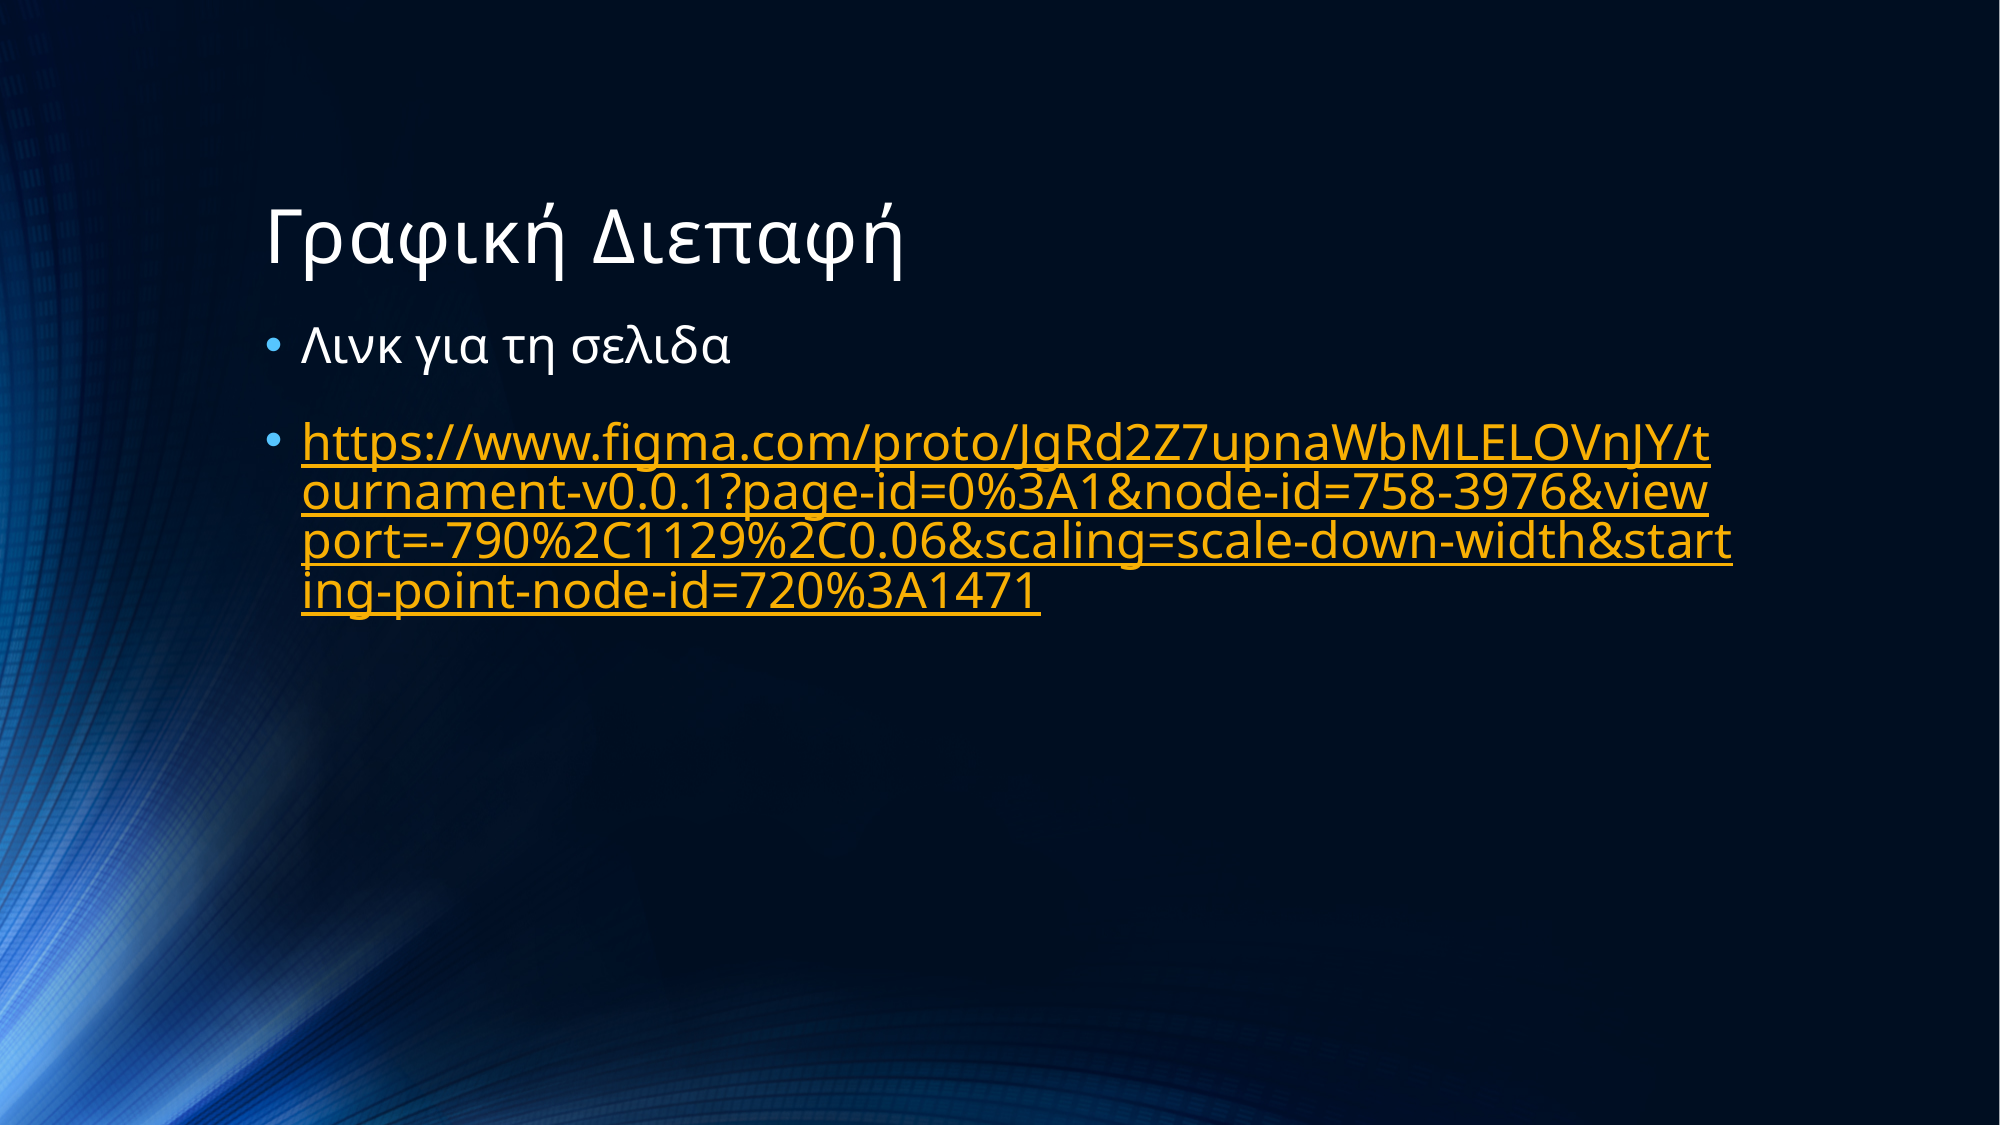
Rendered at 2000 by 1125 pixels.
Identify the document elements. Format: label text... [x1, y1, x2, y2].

picture [0, 0, 2000, 1125]
list Λινκ για τη σελιδα https://www.figma.com/proto/JgRd2Z7upnaWbMLELOVnJY/tournament-v0.0.1?page-id=0%3A1&node-id=758-3976&viewport=-790%2C1129%2C0.06&scaling=scale-down-width&starting-point-node-id=720%3A1471 [249, 312, 1749, 988]
title Γραφική Διεπαφή [249, 62, 1750, 288]
